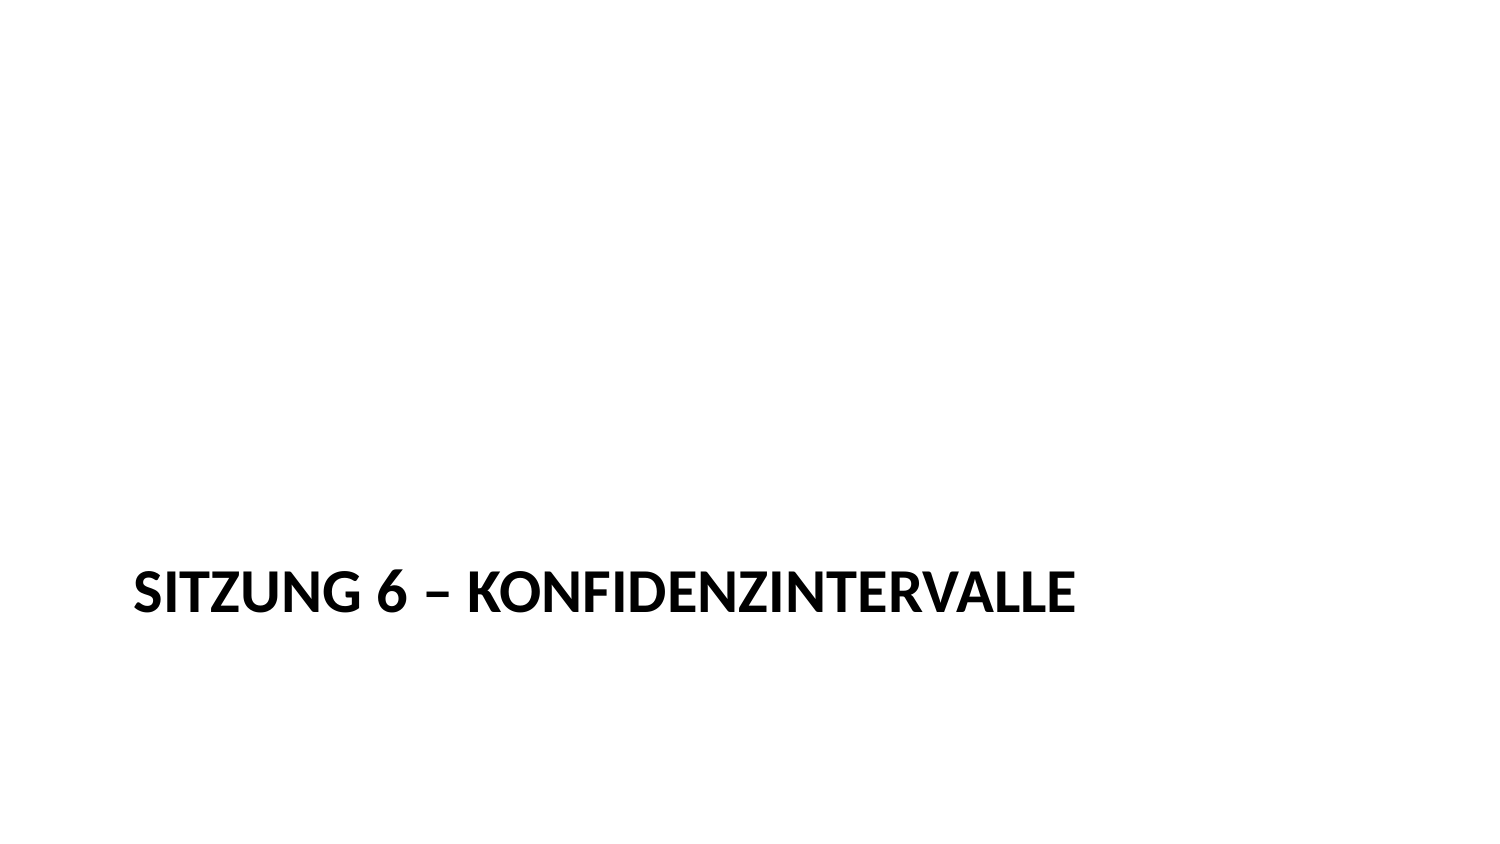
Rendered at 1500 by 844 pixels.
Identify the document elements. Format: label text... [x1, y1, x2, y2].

title Sitzung 6 – Konfidenzintervalle [118, 542, 1394, 710]
